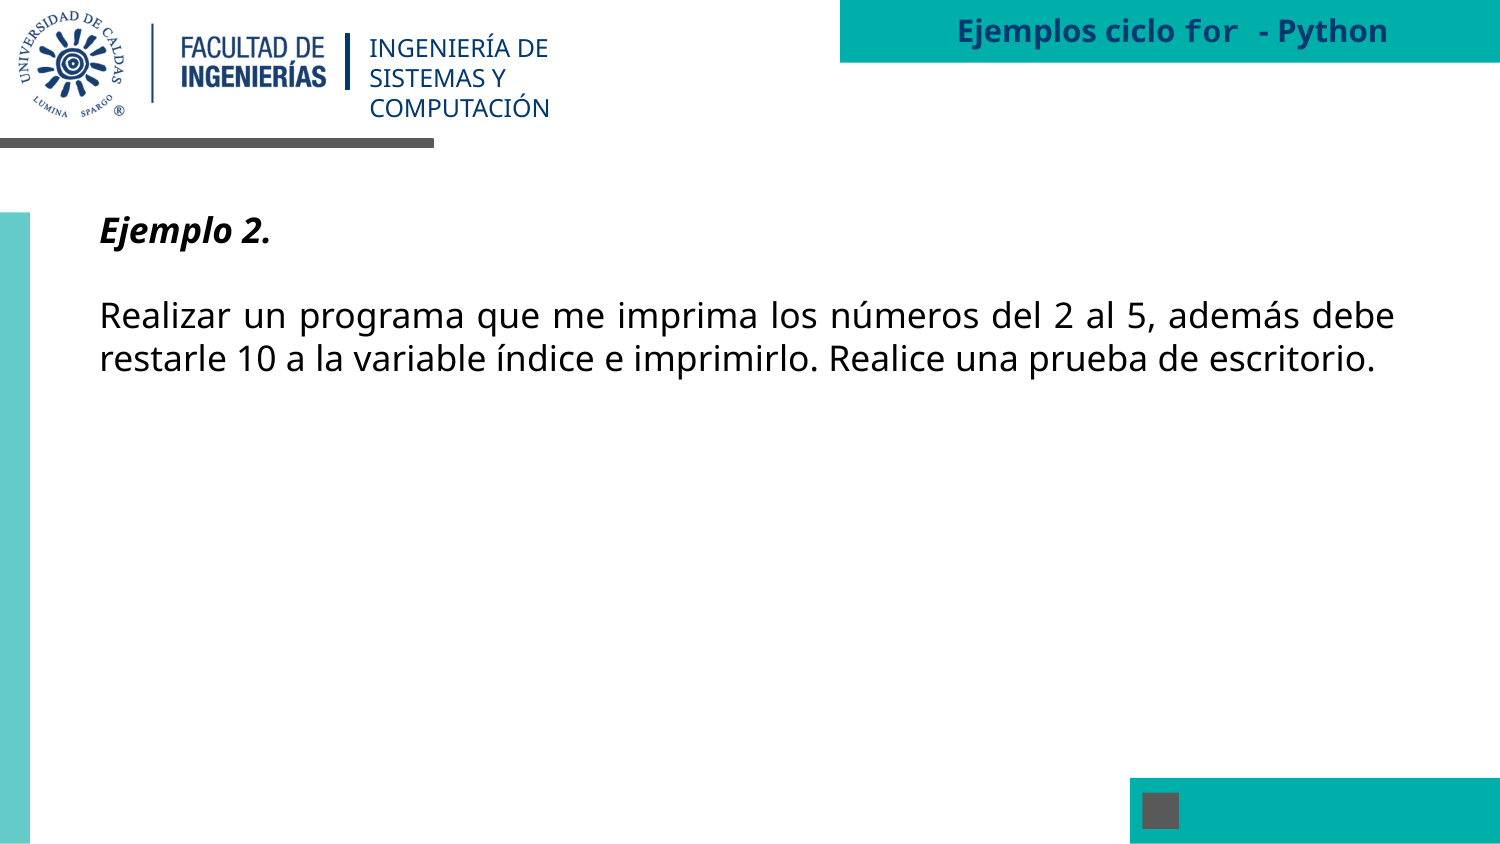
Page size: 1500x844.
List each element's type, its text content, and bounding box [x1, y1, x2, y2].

text_box [0, 138, 433, 148]
text_box [1142, 792, 1179, 829]
text_box Ejemplos ciclo for - Python [847, 0, 1499, 60]
text_box Ejemplo 2. Realizar un programa que me imprima los números del 2 al 5, además debe restarle 10 a la variable índice e imprimirlo. Realice una prueba de escritorio. [88, 196, 1408, 390]
picture [0, 0, 348, 130]
text_box [1130, 777, 1500, 844]
text_box [0, 212, 30, 844]
text_box INGENIERÍA DE SISTEMAS Y COMPUTACIÓN [358, 21, 631, 134]
text_box [840, 0, 1500, 63]
